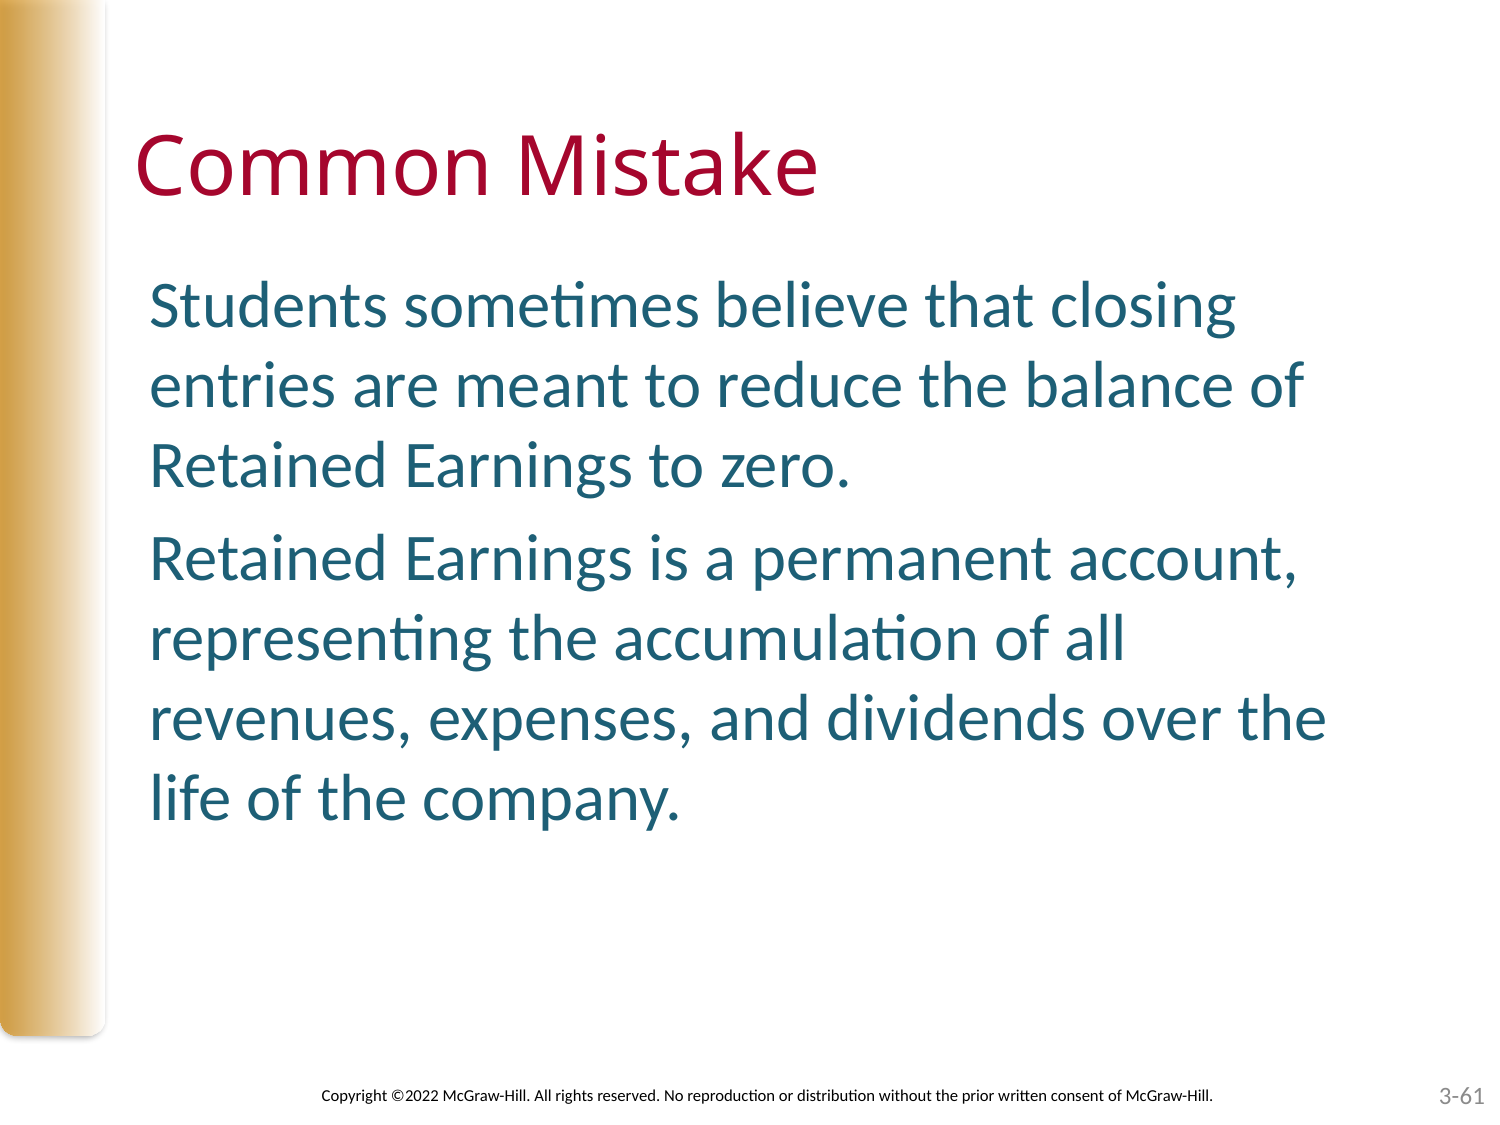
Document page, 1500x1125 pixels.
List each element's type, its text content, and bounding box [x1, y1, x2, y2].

list Students sometimes believe that closing entries are meant to reduce the balance of Retained Earnings to zero. Retained Earnings is a permanent account, representing the accumulation of all revenues, expenses, and dividends over the life of the company. [149, 260, 1395, 951]
title Common Mistake [118, 104, 1469, 293]
footer Copyright ©2022 McGraw-Hill. All rights reserved. No reproduction or distribution without the prior written consent of McGraw-Hill. [233, 1064, 1307, 1125]
